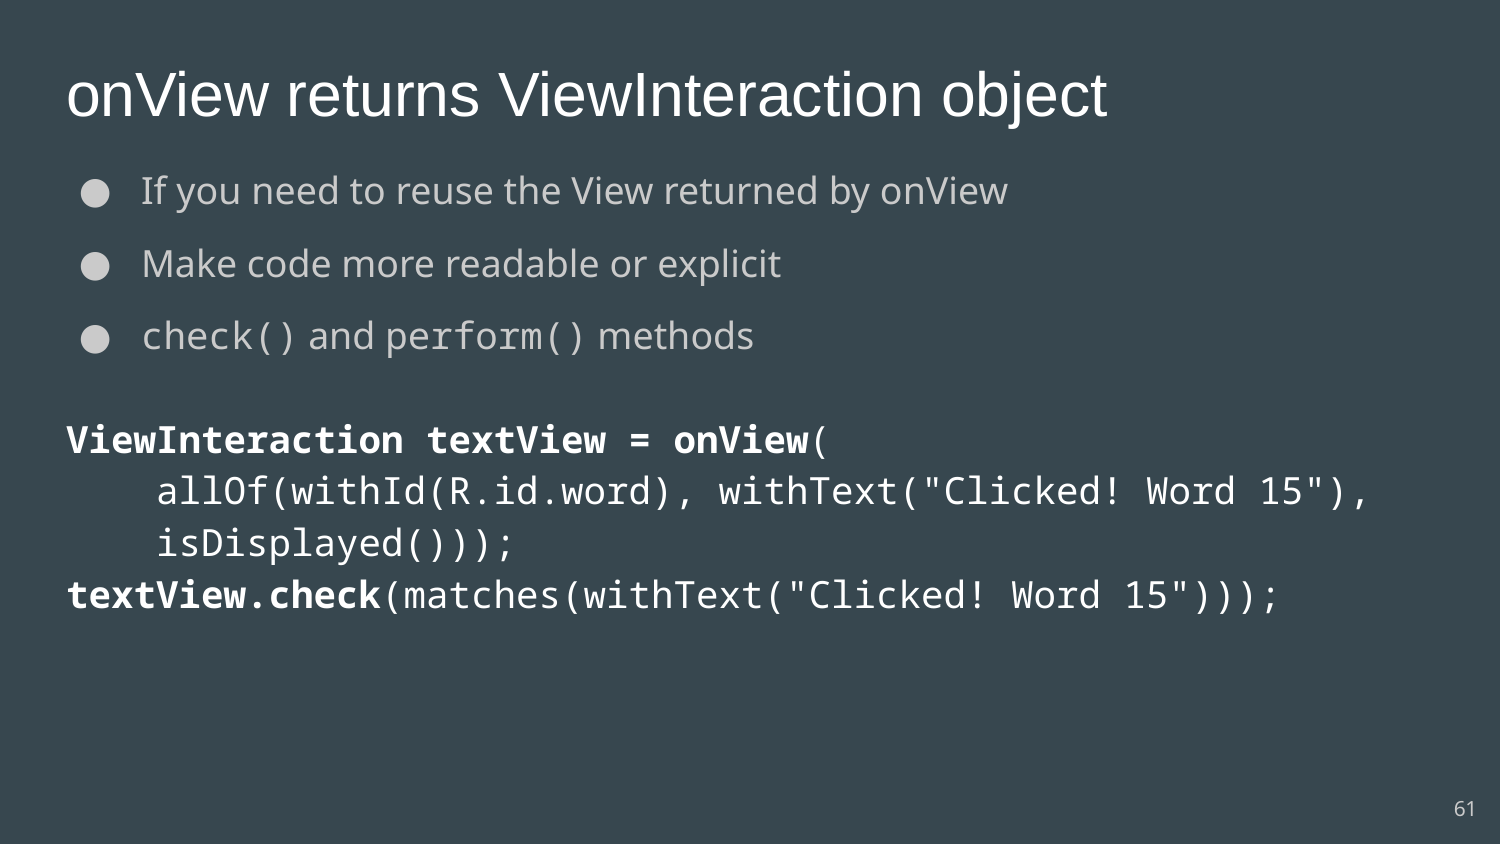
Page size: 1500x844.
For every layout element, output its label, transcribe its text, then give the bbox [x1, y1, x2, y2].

slide_number 61 [1402, 777, 1493, 842]
list If you need to reuse the View returned by onView Make code more readable or explicit check() and perform() methods ViewInteraction textView = onView( allOf(withId(R.id.word), withText("Clicked! Word 15"), isDisplayed())); textView.check(matches(withText("Clicked! Word 15"))); [51, 145, 1449, 720]
title onView returns ViewInteraction object [51, 28, 1472, 122]
